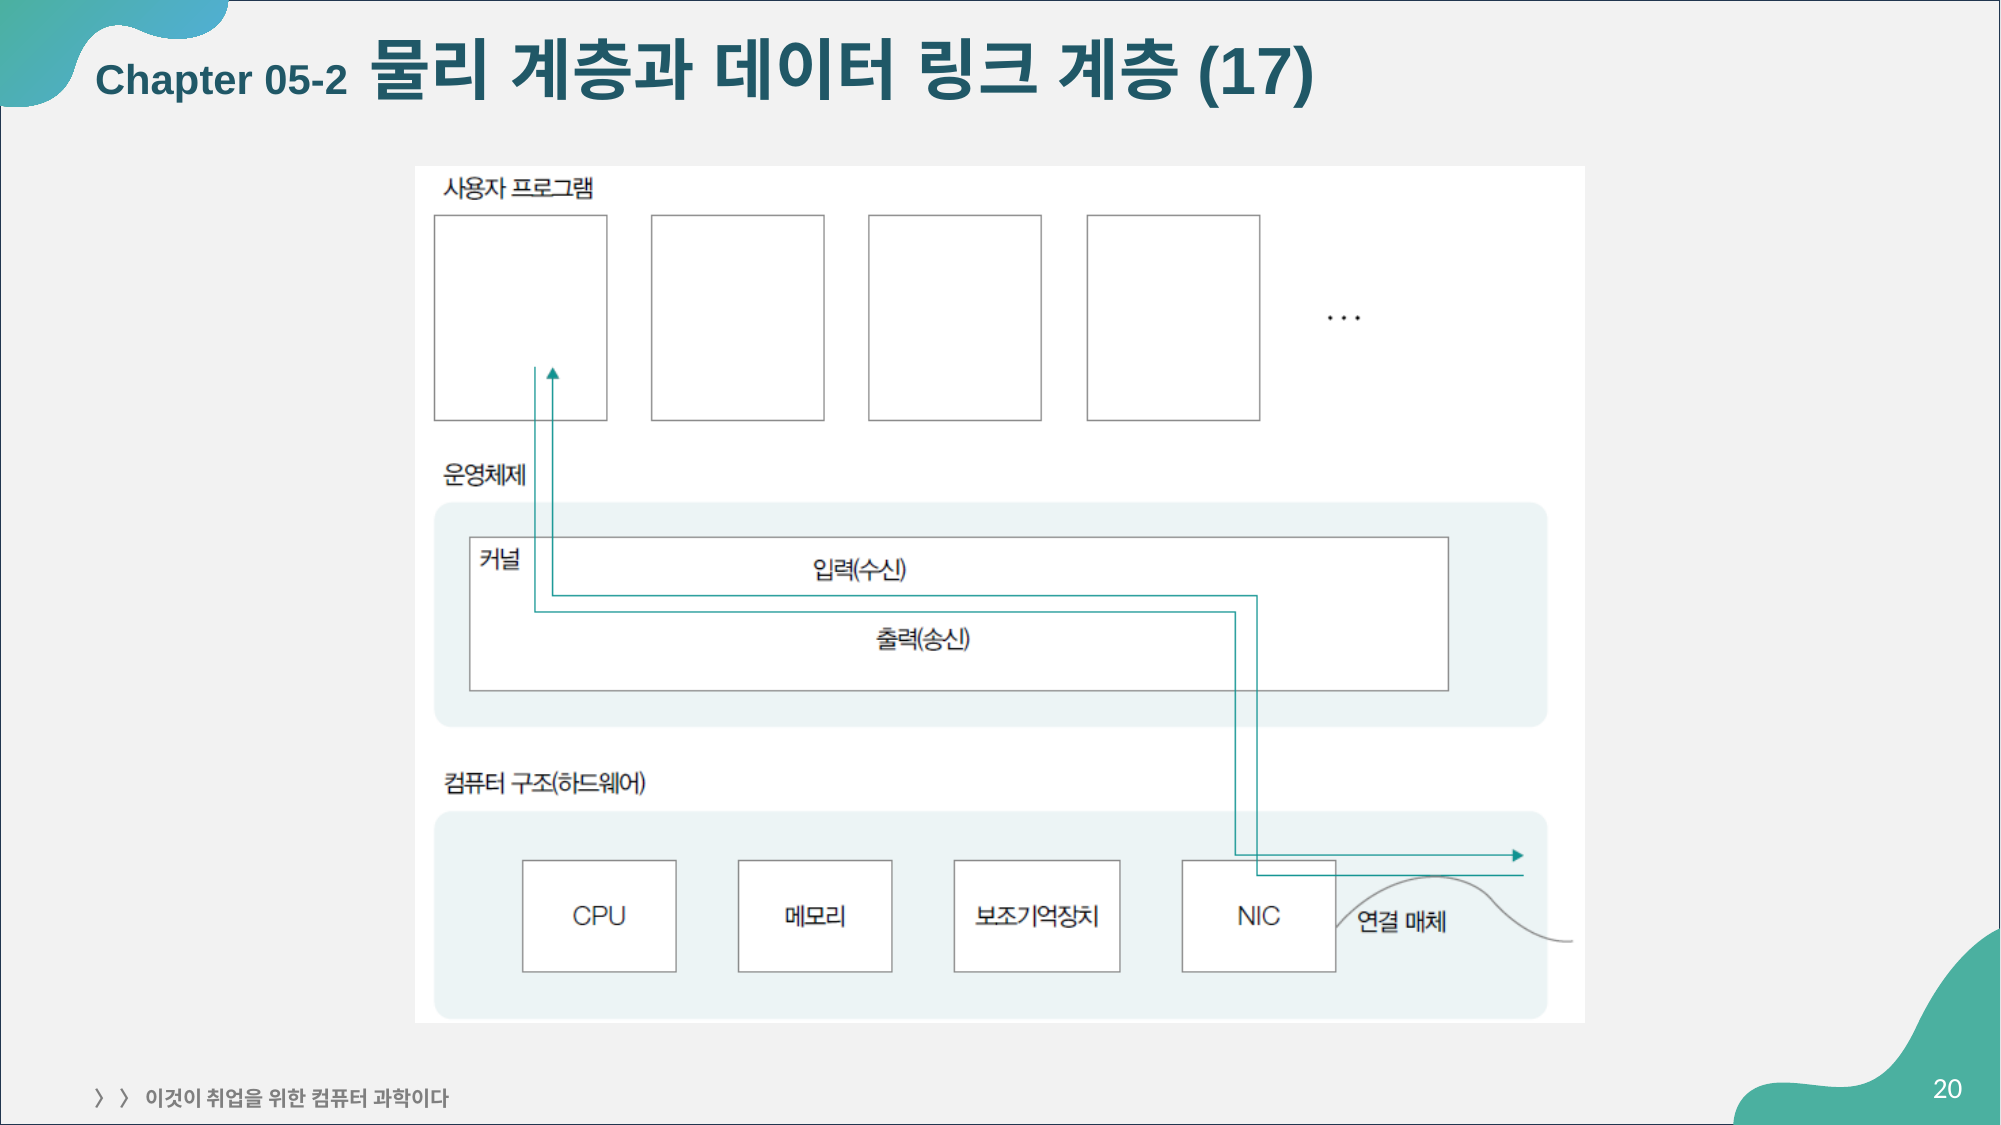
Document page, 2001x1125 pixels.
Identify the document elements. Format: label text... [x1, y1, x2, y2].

title Chapter 05-2 물리 계층과 데이터 링크 계층(17) [79, 17, 1931, 128]
slide_number ‹#› [1917, 1061, 1984, 1122]
footer 〉 〉 이것이 취업을 위한 컴퓨터 과학이다 [79, 1078, 755, 1114]
picture [414, 166, 1586, 1024]
